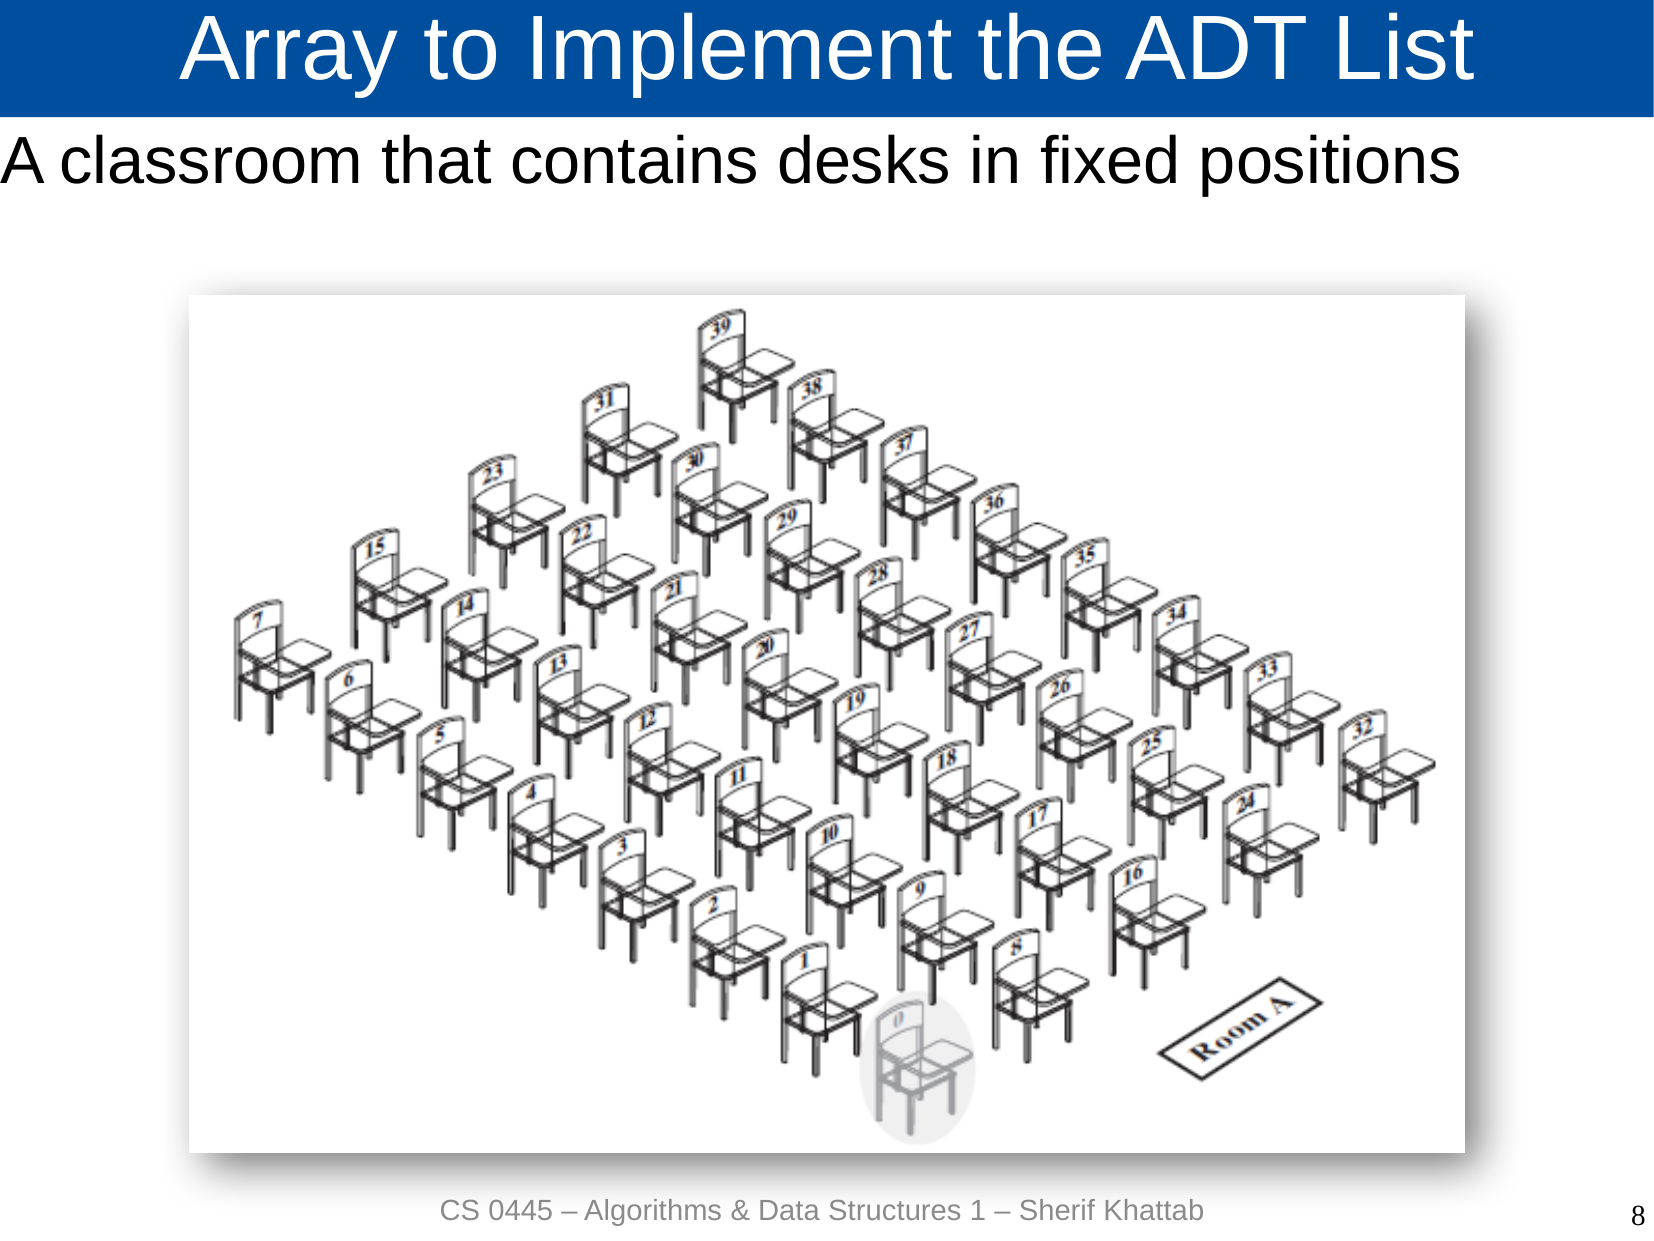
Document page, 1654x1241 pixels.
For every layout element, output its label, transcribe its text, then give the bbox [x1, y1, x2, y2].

list A classroom that contains desks in fixed positions [0, 117, 1654, 1195]
slide_number 8 [1265, 1198, 1647, 1241]
footer CS 0445 – Algorithms & Data Structures 1 – Sherif Khattab [407, 1200, 1238, 1241]
title Array to Implement the ADT List [0, 0, 1654, 117]
picture [189, 295, 1465, 1153]
